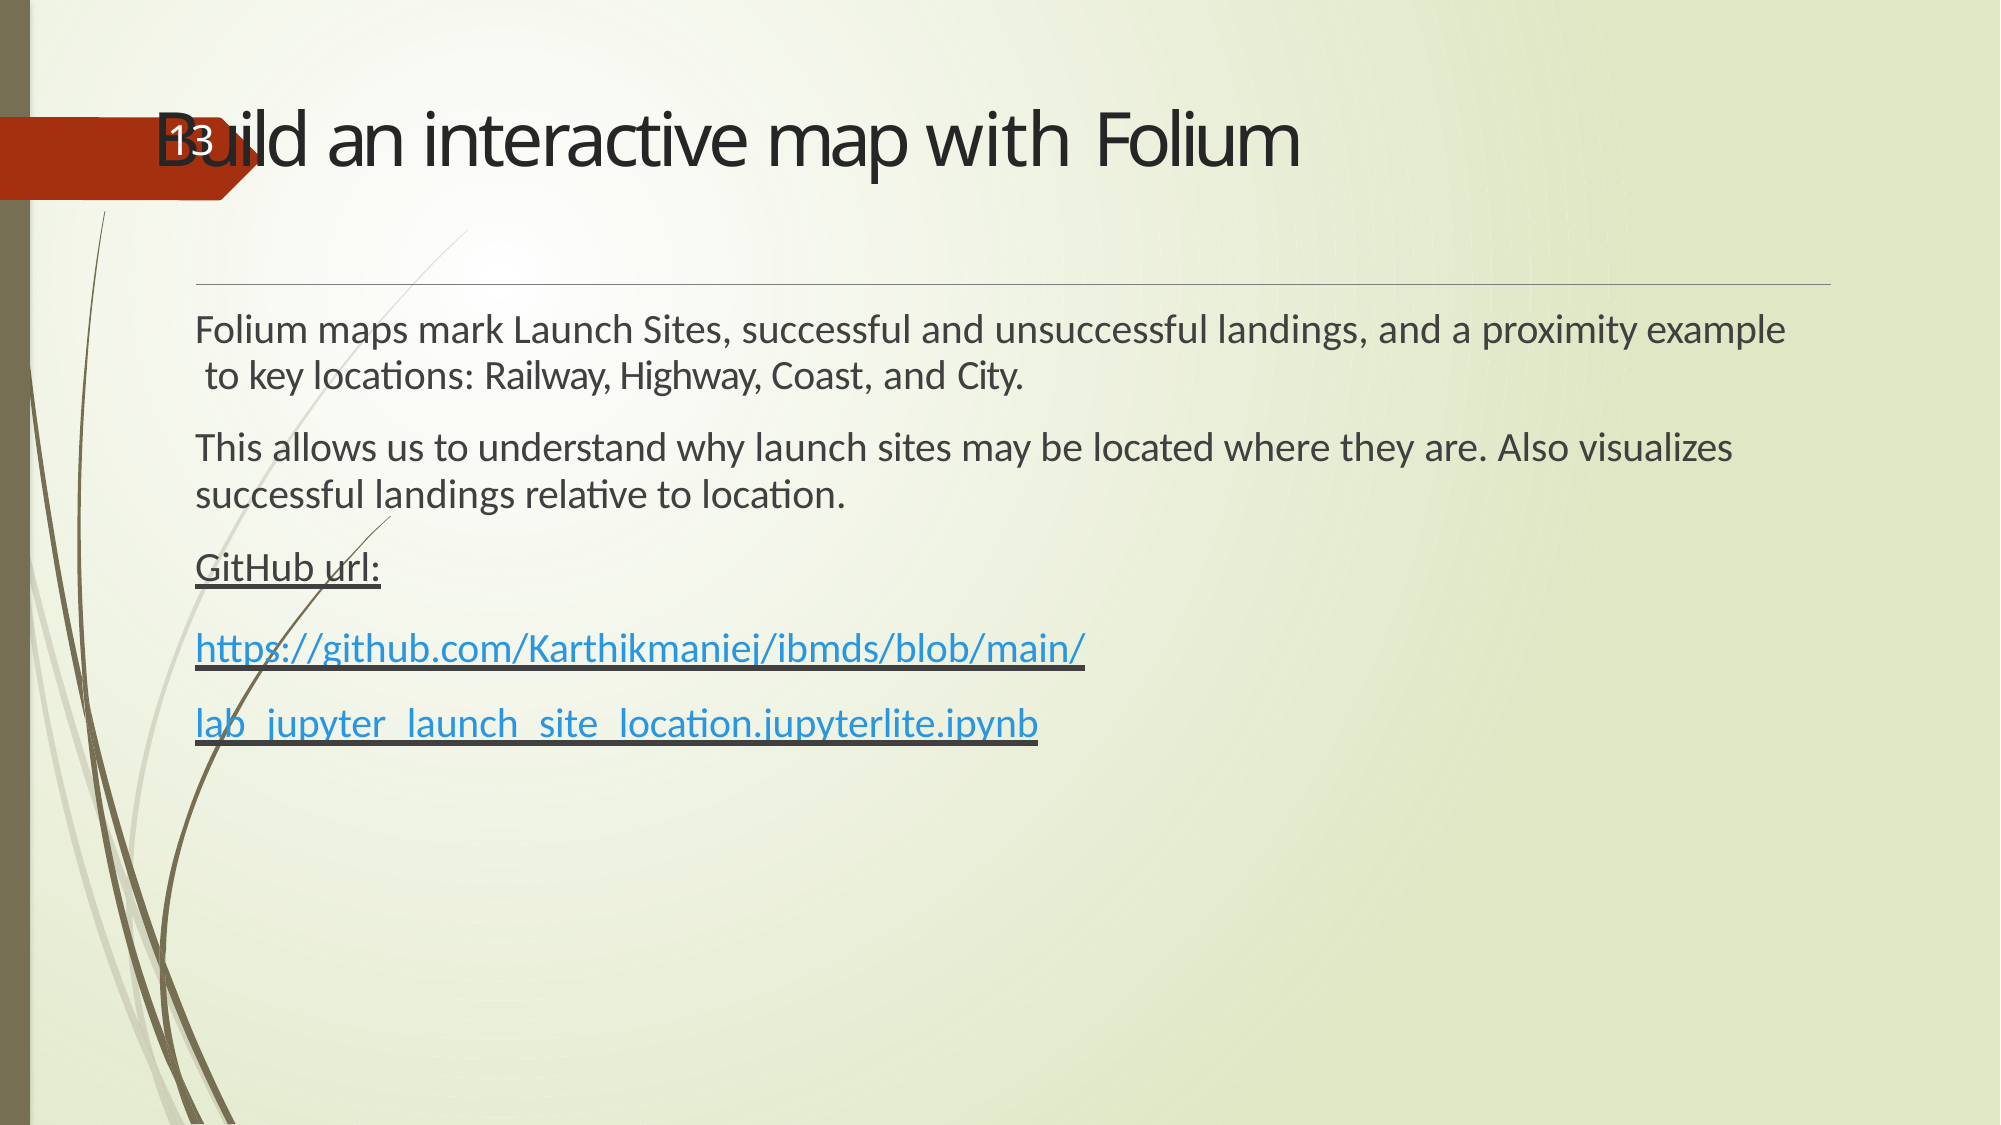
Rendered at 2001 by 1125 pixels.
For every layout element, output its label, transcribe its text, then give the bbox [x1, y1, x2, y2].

text_box Folium maps mark Launch Sites, successful and unsuccessful landings, and a proximity example to key locations: Railway, Highway, Coast, and City. This allows us to understand why launch sites may be located where they are. Also visualizes successful landings relative to location. GitHub url: https://github.com/Karthikmaniej/ibmds/blob/main/lab_jupyter_launch_site_location.jupyterlite.ipynb [192, 299, 1795, 746]
title Build an interactive map with Folium [216, 89, 1584, 280]
slide_number 13 [87, 0, 216, 486]
